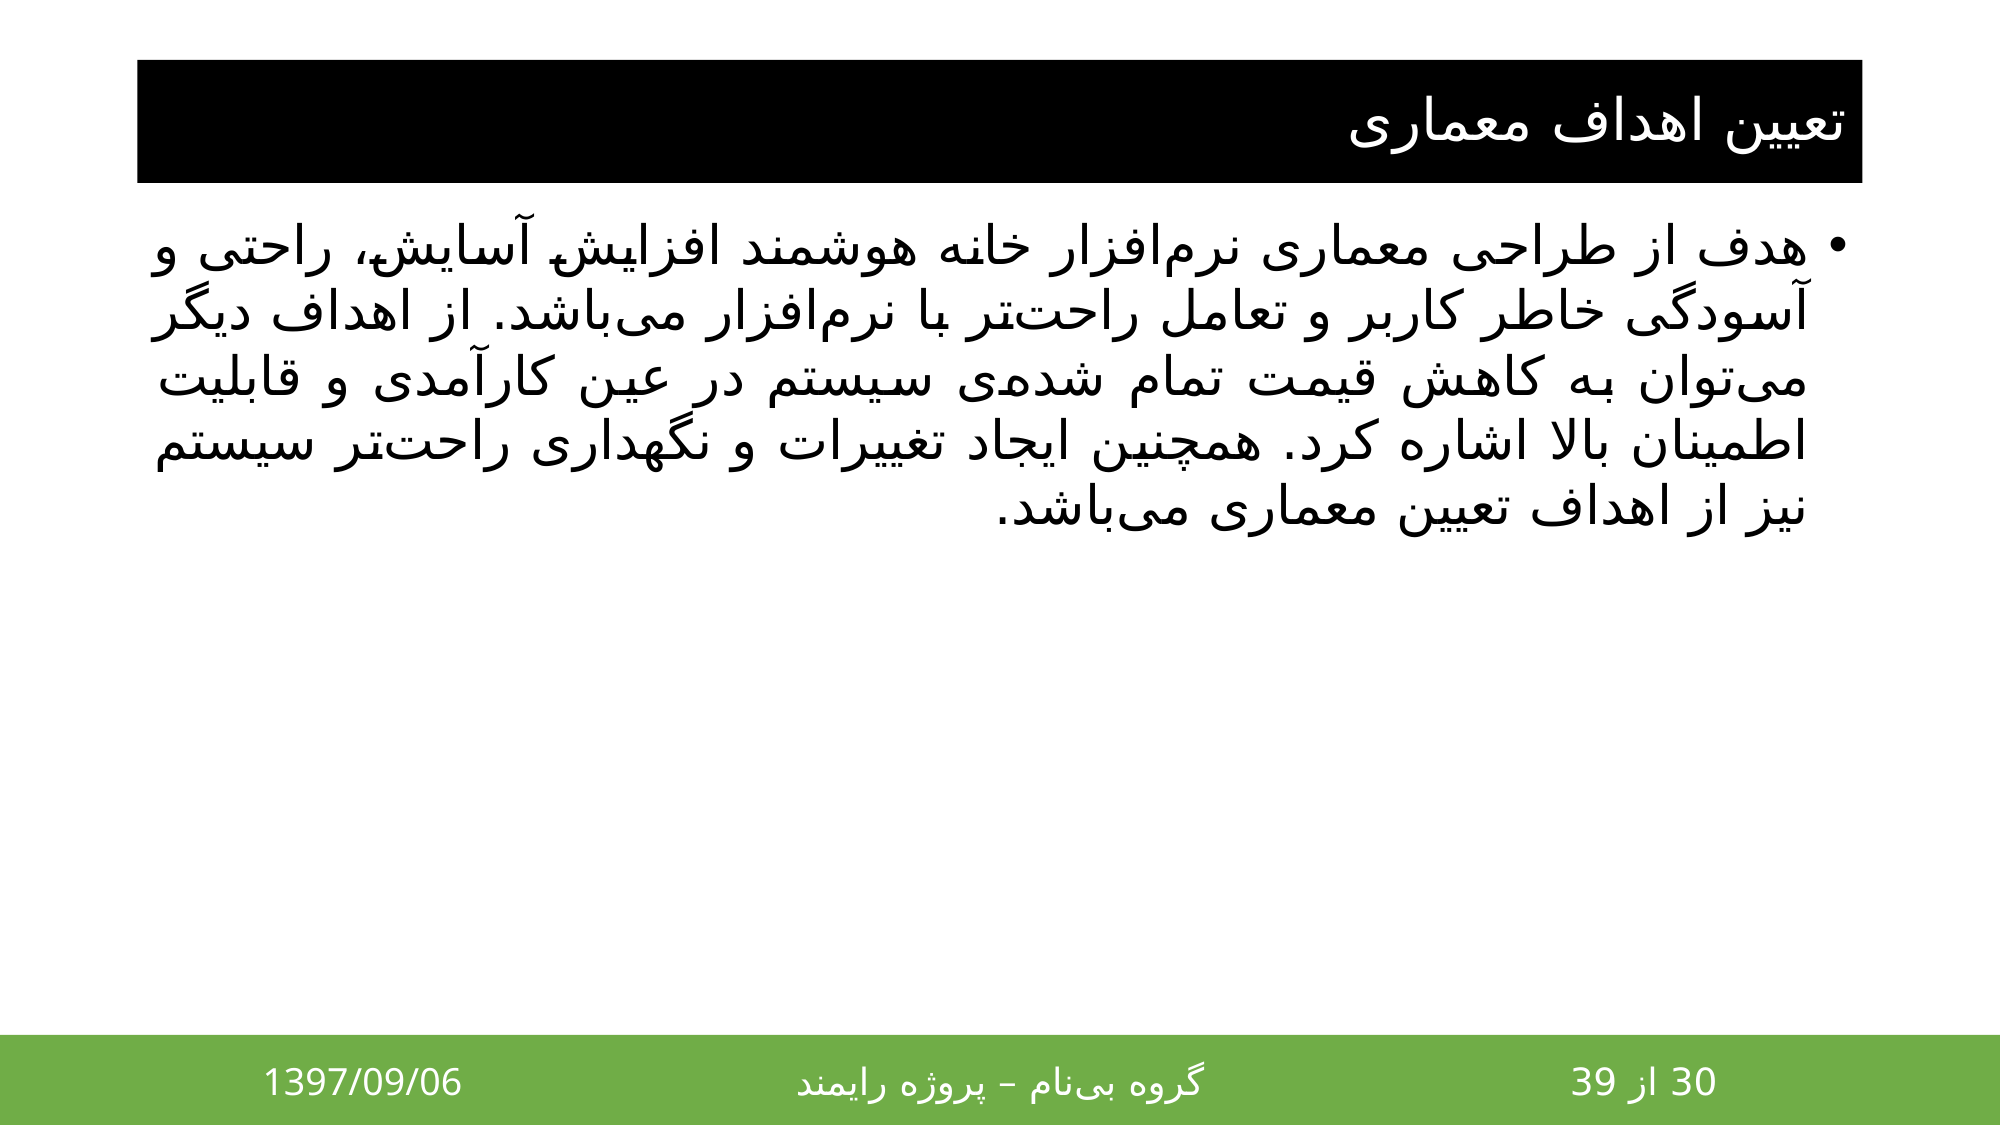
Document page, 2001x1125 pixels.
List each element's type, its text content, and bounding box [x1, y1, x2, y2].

list هدف از طراحی معماری نرم‌افزار خانه هوشمند افزایش آسایش، راحتی و آسودگی خاطر کاربر و تعامل راحت‌تر با نرم‌افزار می‌باشد. از اهداف دیگر می‌توان به کاهش قیمت تمام شده‌ی سیستم در عین کارآمدی و قابلیت اطمینان بالا اشاره کرد. همچنین ایجاد تغییرات و نگهداری راحت‌تر سیستم نیز از اهداف تعیین معماری می‌باشد. [137, 203, 1863, 1014]
title تعیین اهداف معماری [137, 59, 1863, 183]
